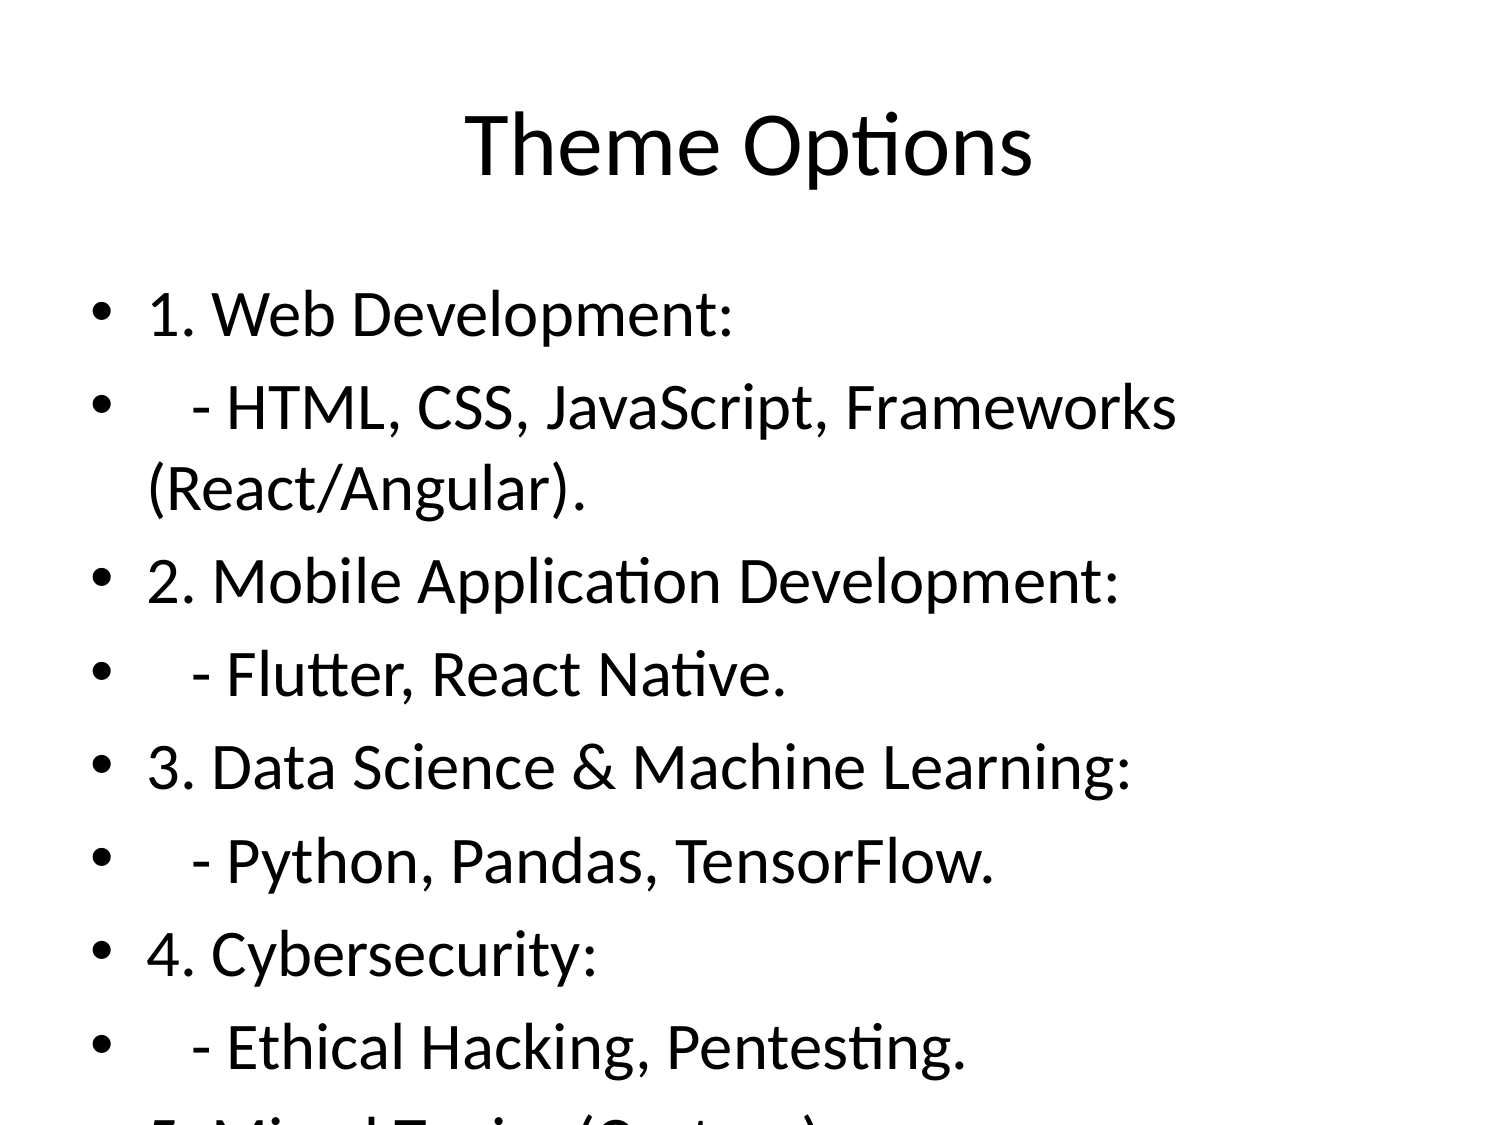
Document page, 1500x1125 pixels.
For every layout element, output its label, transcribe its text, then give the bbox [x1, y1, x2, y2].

title Theme Options [75, 45, 1425, 233]
list 1. Web Development: - HTML, CSS, JavaScript, Frameworks (React/Angular). 2. Mobile Application Development: - Flutter, React Native. 3. Data Science & Machine Learning: - Python, Pandas, TensorFlow. 4. Cybersecurity: - Ethical Hacking, Pentesting. 5. Mixed Topics (Custom): - Combination tailored to campus needs. [75, 262, 1425, 1005]
